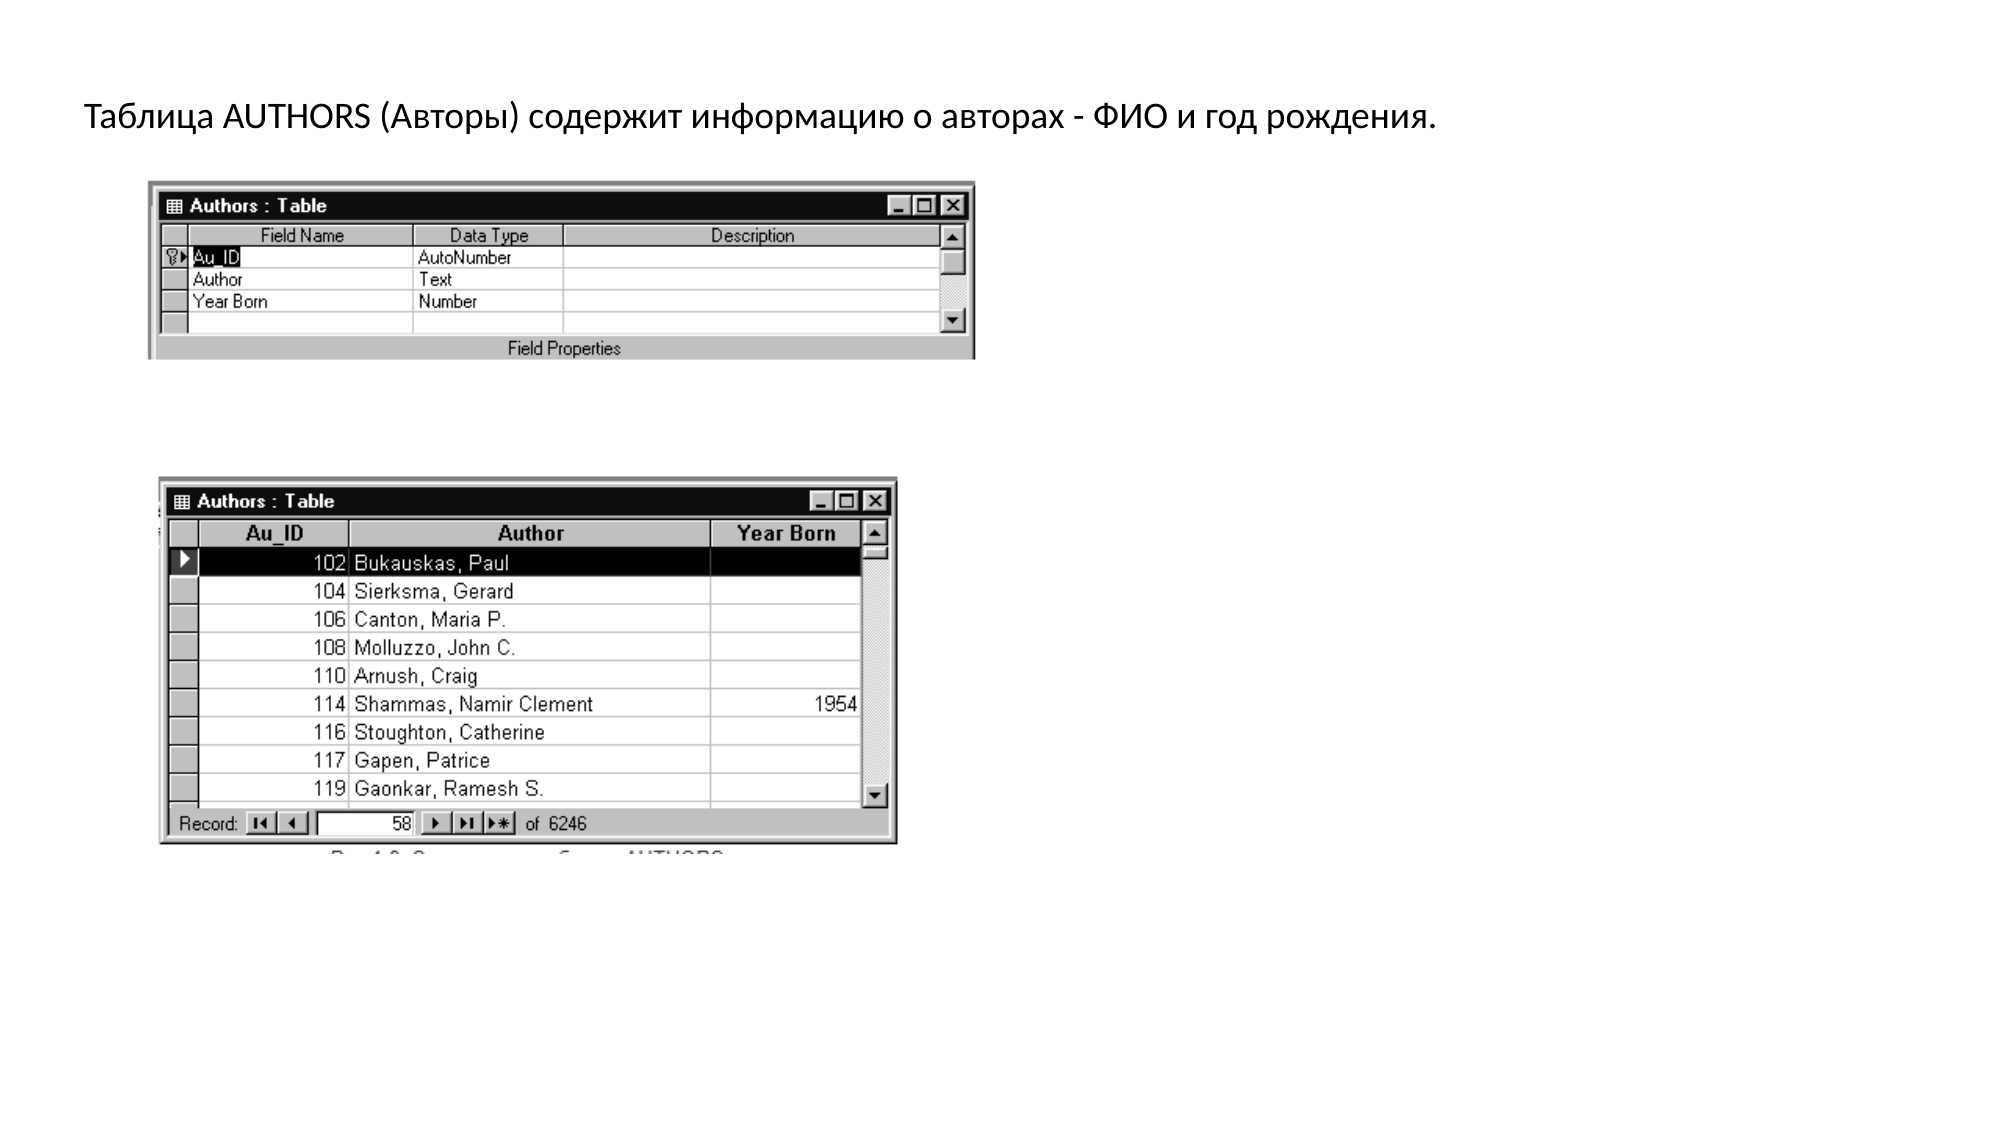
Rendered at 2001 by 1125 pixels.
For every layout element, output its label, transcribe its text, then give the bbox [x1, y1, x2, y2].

picture [142, 167, 977, 363]
picture [151, 461, 915, 854]
text_box Таблица AUTHORS (Авторы) содержит информацию о авторах - ФИО и год рождения. [69, 83, 1670, 143]
